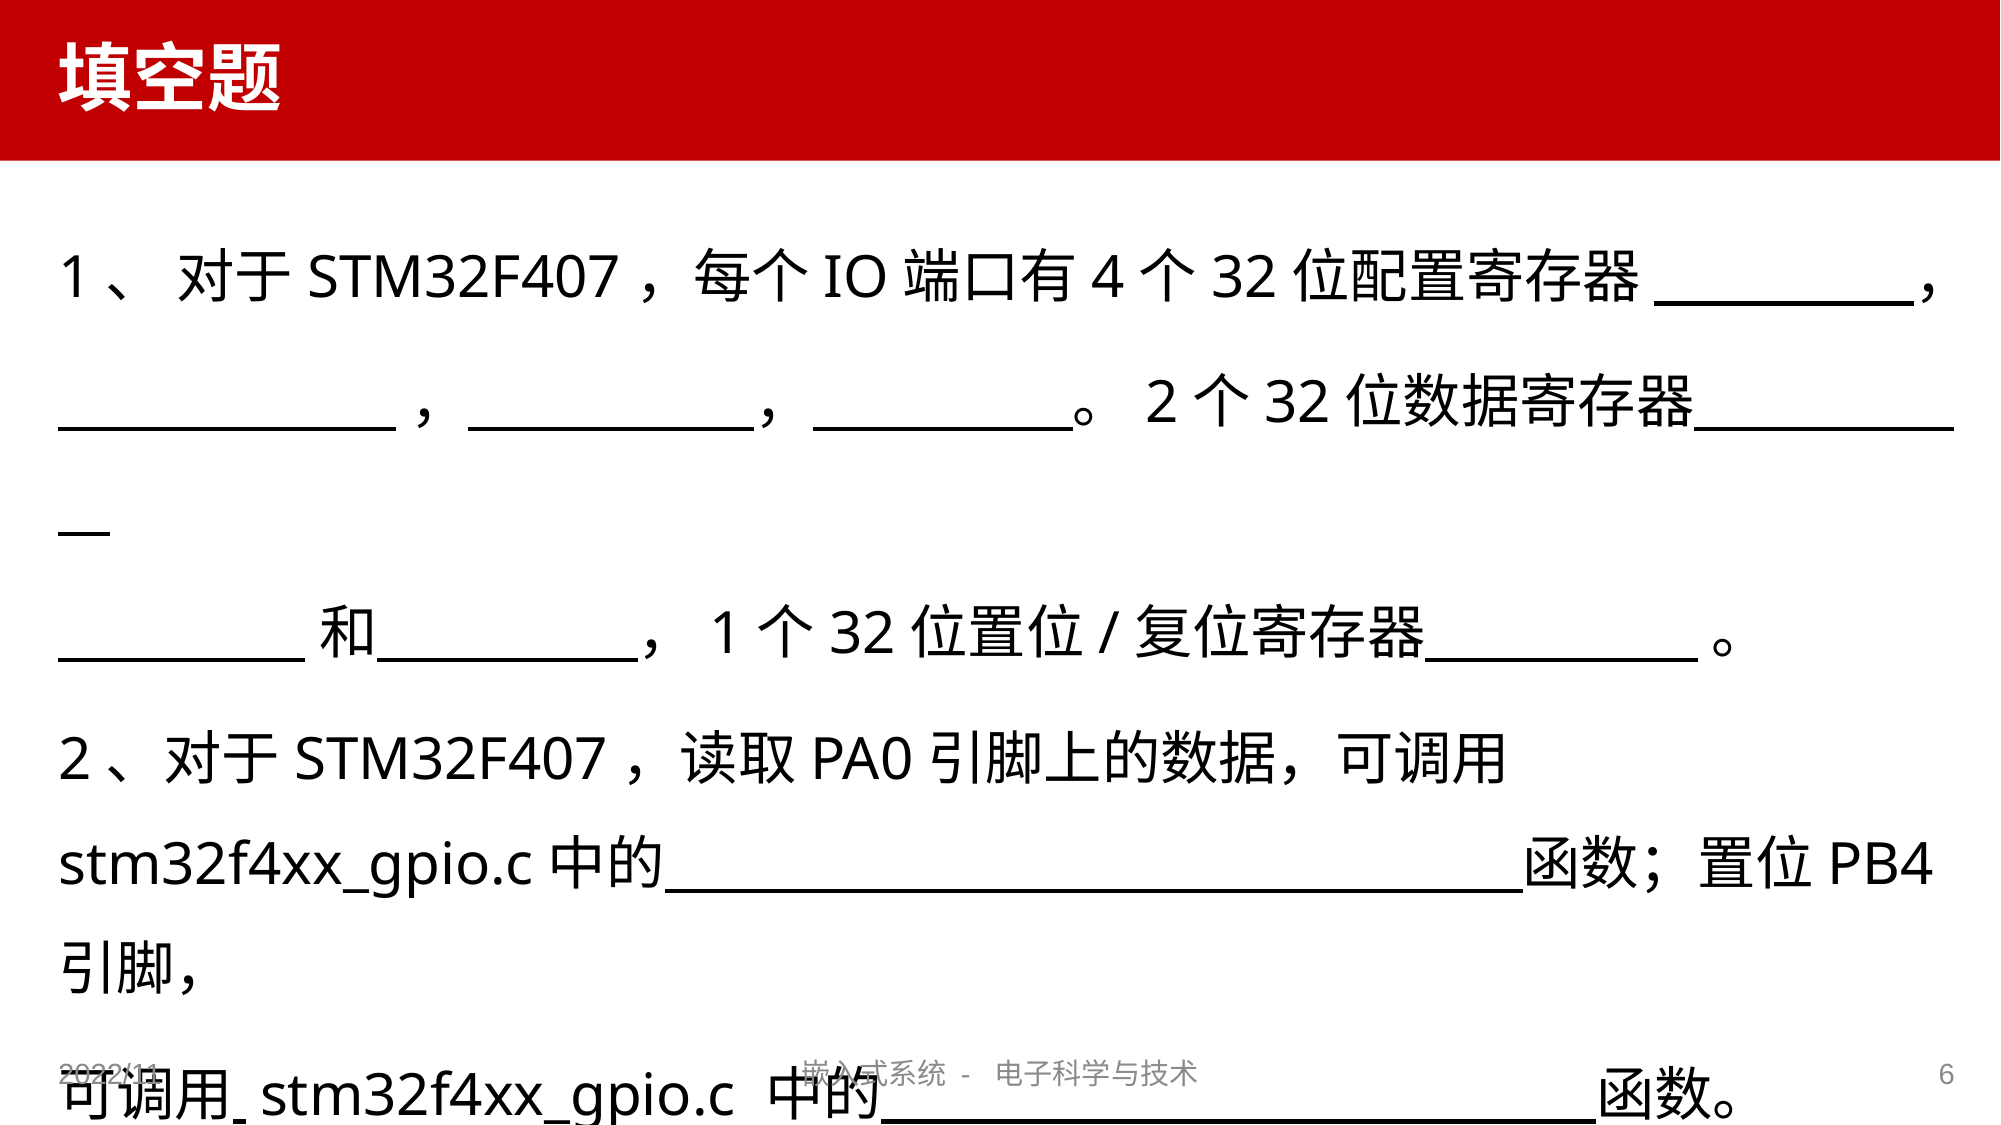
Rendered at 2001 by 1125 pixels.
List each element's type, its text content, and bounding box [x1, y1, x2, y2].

title 填空题 [42, 19, 1768, 144]
list 1、 对于STM32F407，每个IO端口有4个32位配置寄存器 ， ， ， 。2个32位数据寄存器 和 ，1个32位置位/复位寄存器 。 2、对于STM32F407，读取PA0引脚上的数据，可调用stm32f4xx_gpio.c中的 函数；置位PB4引脚， 可调用 stm32f4xx_gpio.c 中的 函数。 [43, 196, 1970, 1024]
footer 嵌入式系统 - 电子科学与技术 [662, 1042, 1338, 1103]
slide_number 2022/11 [43, 1042, 494, 1103]
slide_number 6 [1519, 1042, 1970, 1103]
